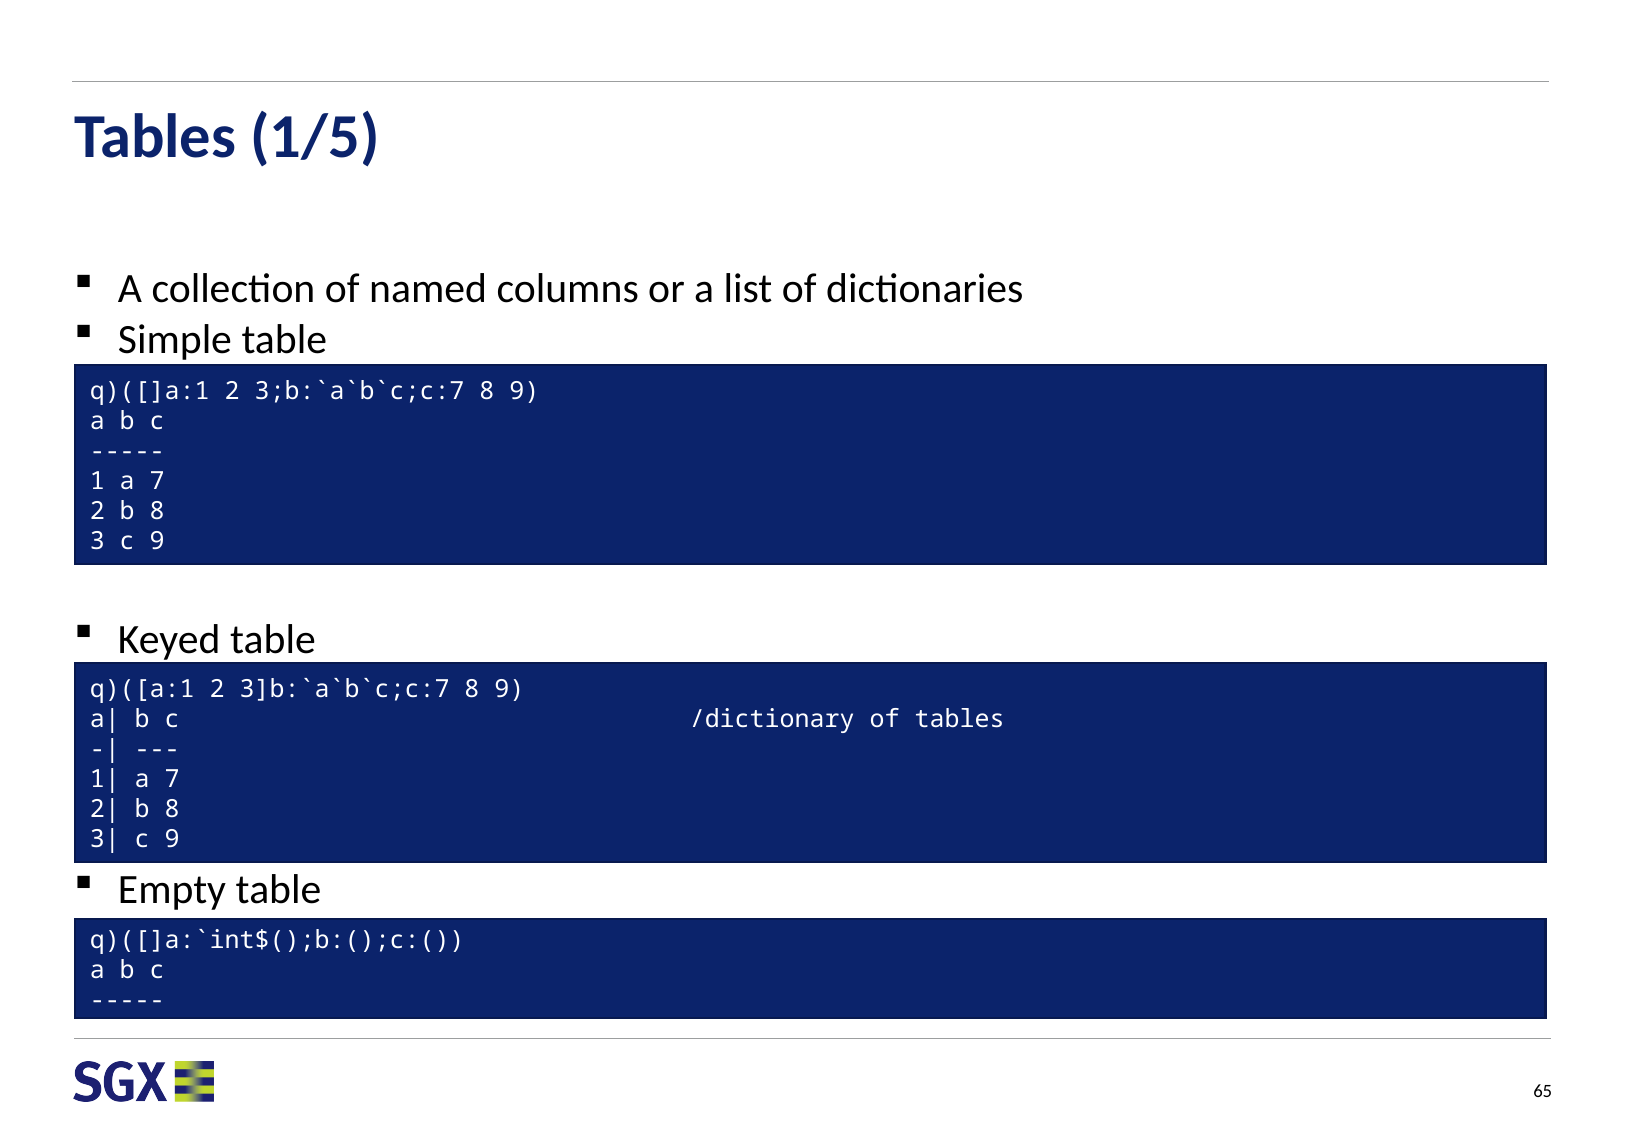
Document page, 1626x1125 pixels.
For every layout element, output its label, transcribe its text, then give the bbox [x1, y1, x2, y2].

text_box q)([]a:`int$();b:();c:()) a b c ----- [74, 918, 1547, 1019]
text_box q)([]a:1 2 3;b:`a`b`c;c:7 8 9) a b c ----- 1 a 7 2 b 8 3 c 9 [74, 364, 1547, 565]
text_box q)([a:1 2 3]b:`a`b`c;c:7 8 9) a| b c /dictionary of tables -| --- 1| a 7 2| b 8 3| c 9 [74, 662, 1547, 863]
title Tables (1/5) [74, 103, 1551, 238]
picture [73, 1061, 214, 1102]
list A collection of named columns or a list of dictionaries Simple table Keyed table Empty table [74, 261, 1551, 1030]
slide_number 65 [1484, 1080, 1553, 1099]
